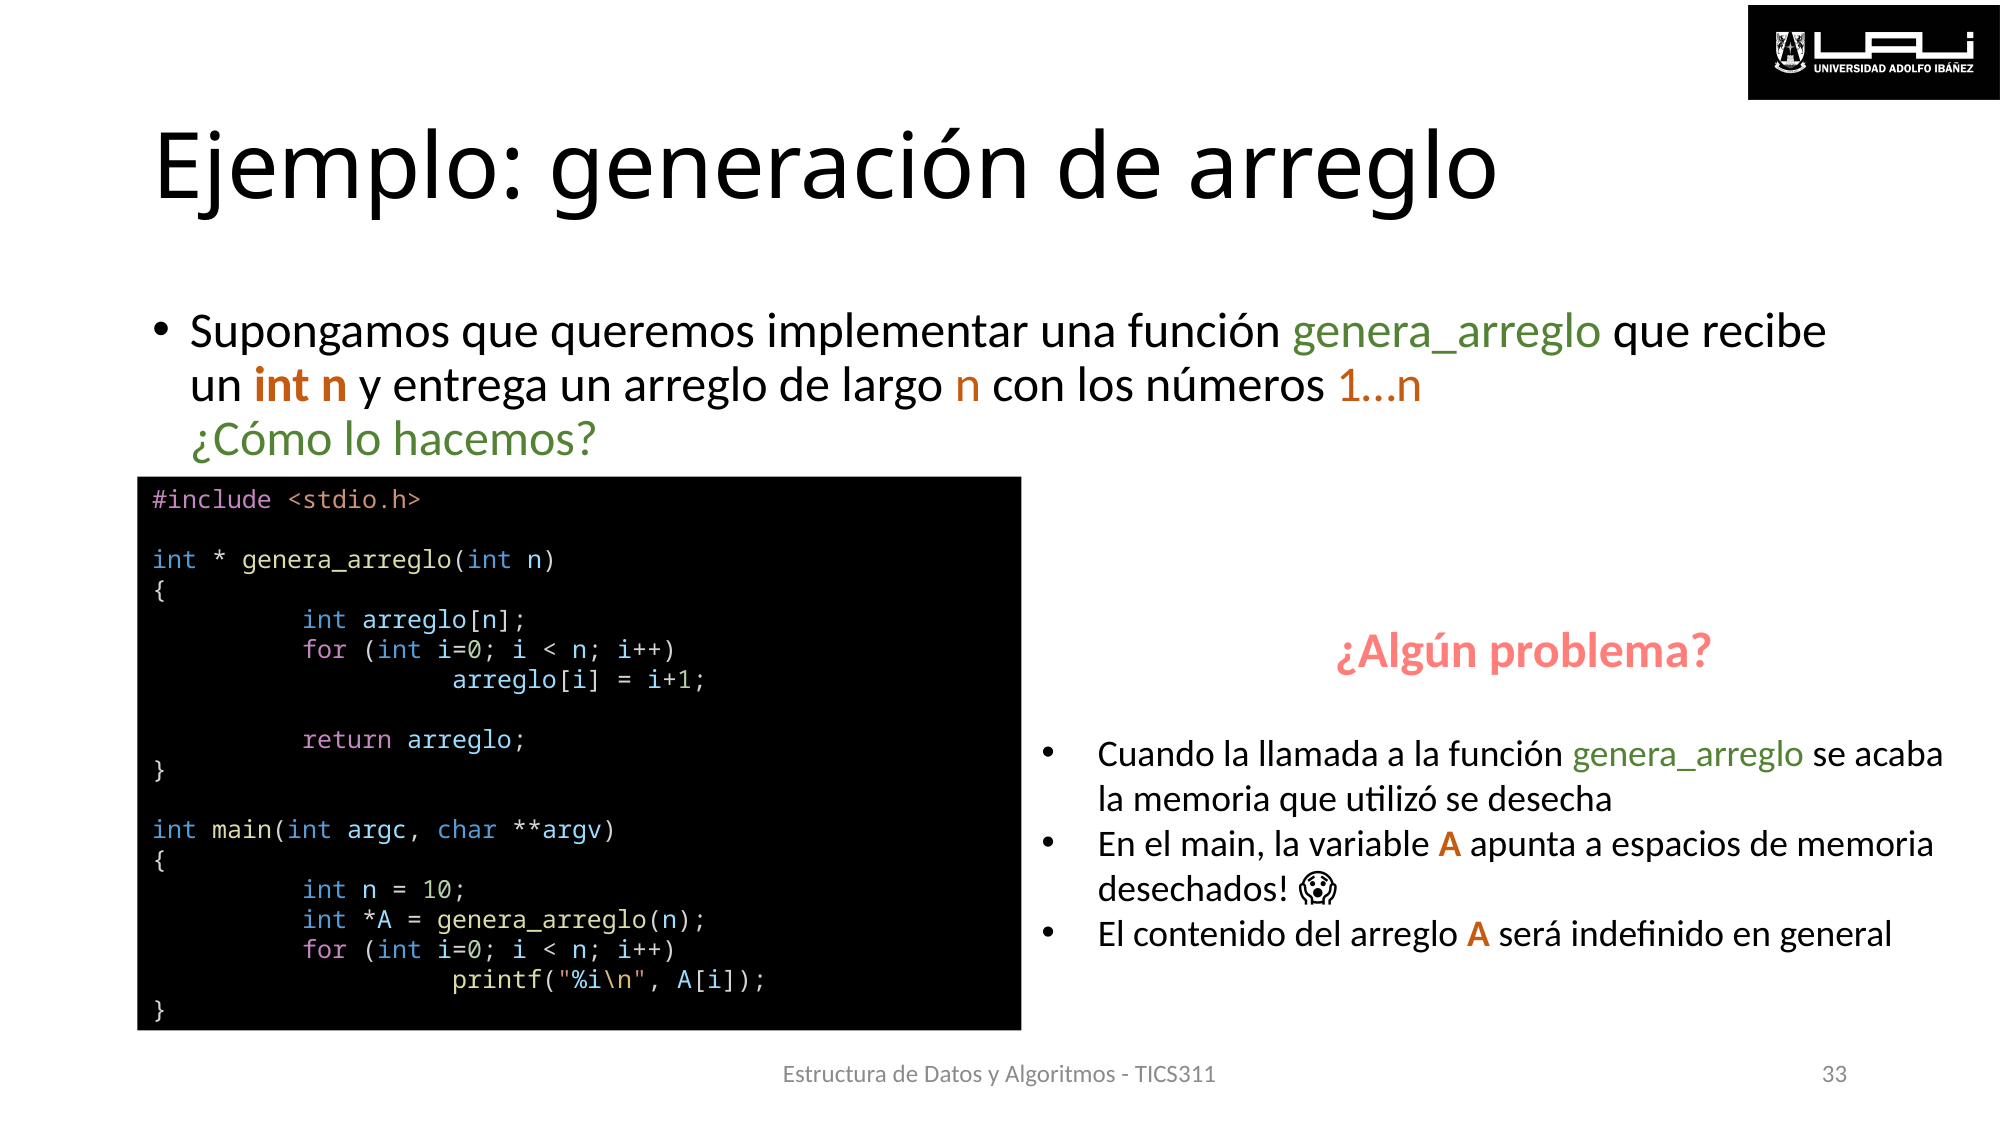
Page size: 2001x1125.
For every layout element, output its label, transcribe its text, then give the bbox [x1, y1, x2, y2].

footer Estructura de Datos y Algoritmos - TICS311 [662, 1042, 1338, 1103]
slide_number 33 [1412, 1042, 1863, 1103]
text_box Cuando la llamada a la función genera_arreglo se acaba la memoria que utilizó se desecha En el main, la variable A apunta a espacios de memoria desechados! 😱 El contenido del arreglo A será indefinido en general [1026, 721, 1959, 961]
text_box #include <stdio.h> int * genera_arreglo(int n) { int arreglo[n]; for (int i=0; i < n; i++) arreglo[i] = i+1; return arreglo; } int main(int argc, char **argv) { int n = 10; int *A = genera_arreglo(n); for (int i=0; i < n; i++) printf("%i\n", A[i]); } [137, 476, 1022, 1031]
title Ejemplo: generación de arreglo [137, 59, 1863, 278]
picture [1748, 5, 2000, 100]
text_box ¿Algún problema? [1320, 610, 1728, 686]
list Supongamos que queremos implementar una función genera_arreglo que recibe un int n y entrega un arreglo de largo n con los números 1…n ¿Cómo lo hacemos? [137, 296, 1863, 477]
